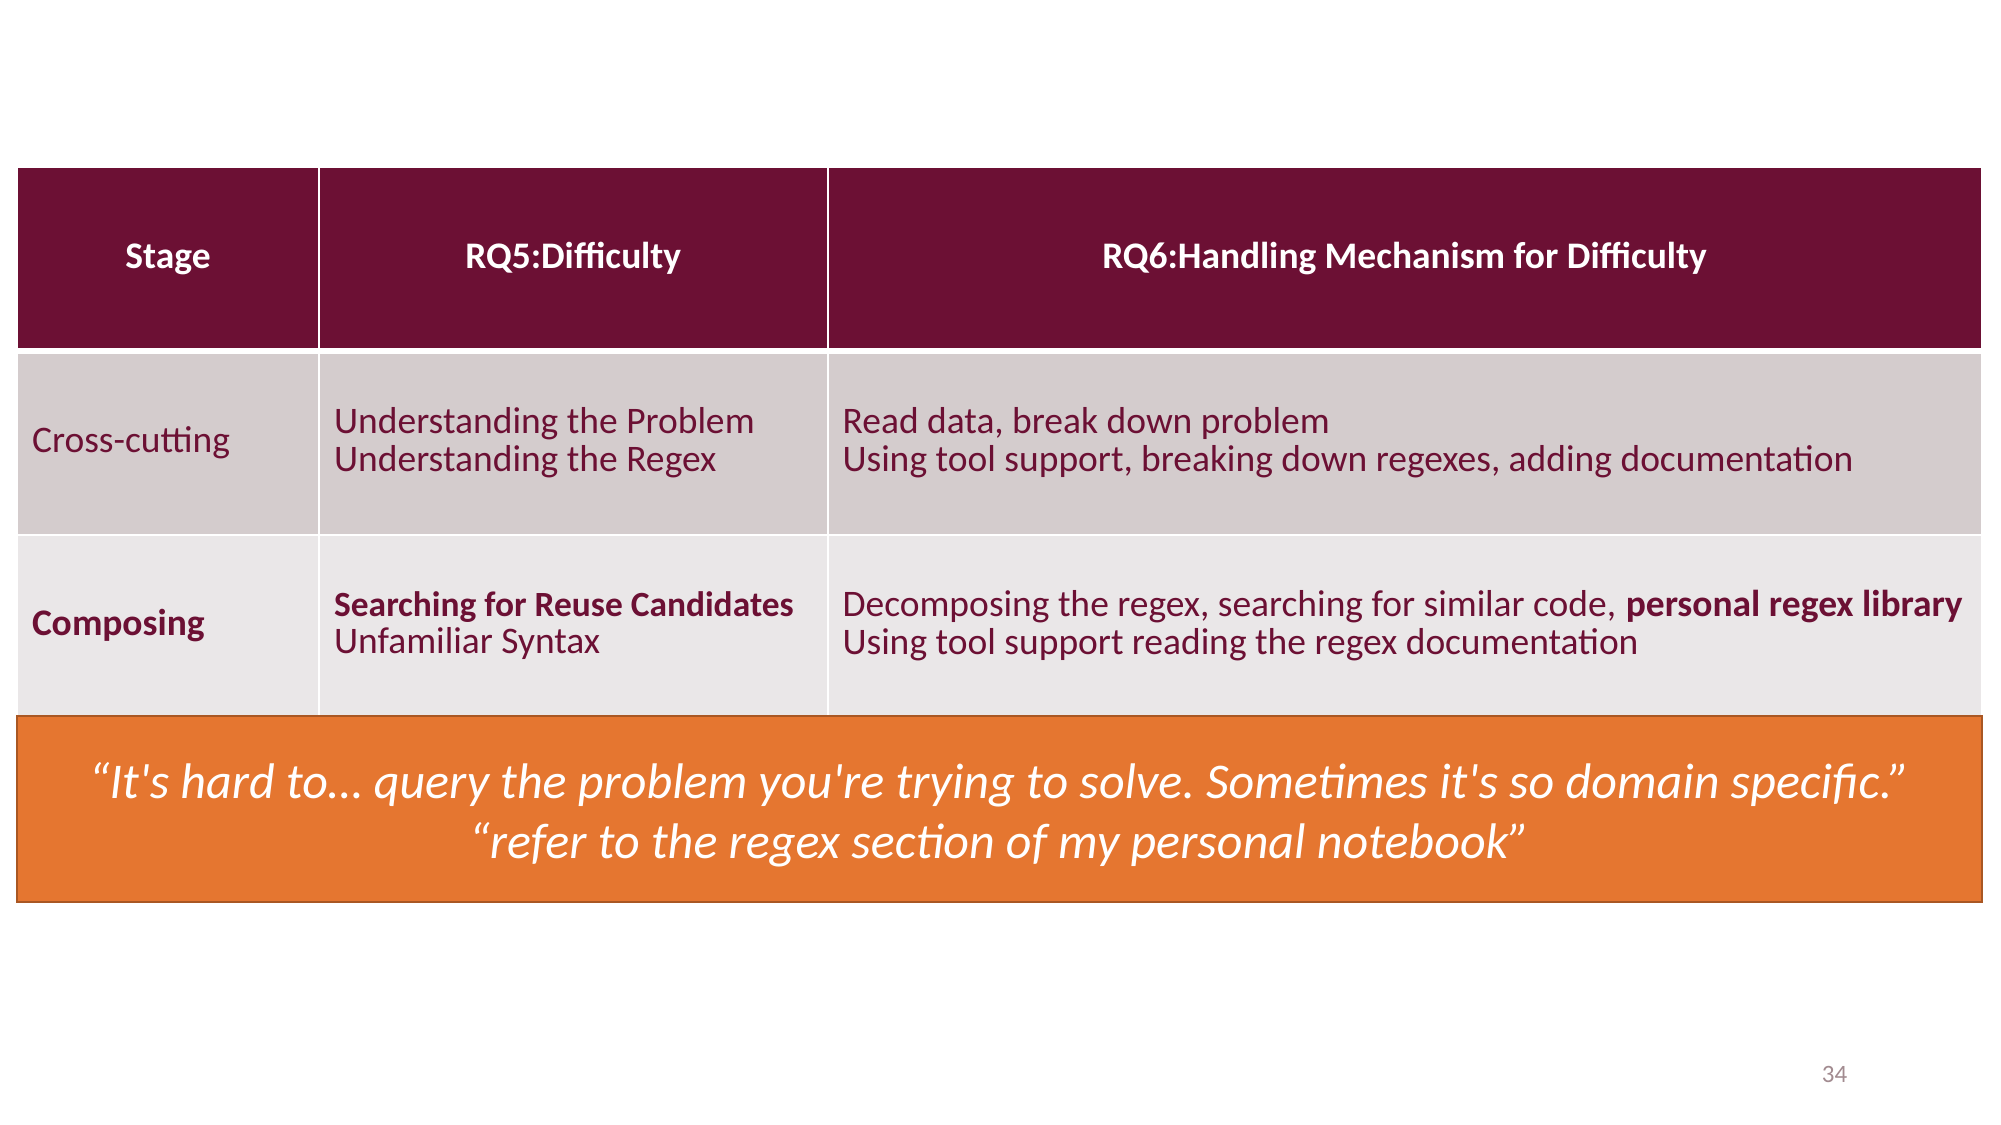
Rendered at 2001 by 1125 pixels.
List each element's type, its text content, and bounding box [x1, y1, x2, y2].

table_header RQ6:Handling Mechanism for Difficulty [829, 168, 1981, 348]
text_box “It's hard to… query the problem you're trying to solve. Sometimes it's so domain specific.” “refer to the regex section of my personal notebook” [16, 715, 1983, 903]
table_cell Searching for Reuse Candidates Unfamiliar Syntax [320, 536, 827, 715]
table_cell Decomposing the regex, searching for similar code, personal regex library Using tool support reading the regex documentation [829, 536, 1981, 715]
table_cell Composing [18, 536, 318, 715]
table_header Stage [18, 168, 318, 348]
table_header RQ5:Difficulty [320, 168, 827, 348]
table_cell Read data, break down problem Using tool support, breaking down regexes, adding documentation [829, 354, 1981, 534]
table_cell Understanding the Problem Understanding the Regex [320, 354, 827, 534]
slide_number 34 [1412, 1042, 1863, 1103]
table_cell Cross-cutting [18, 354, 318, 534]
